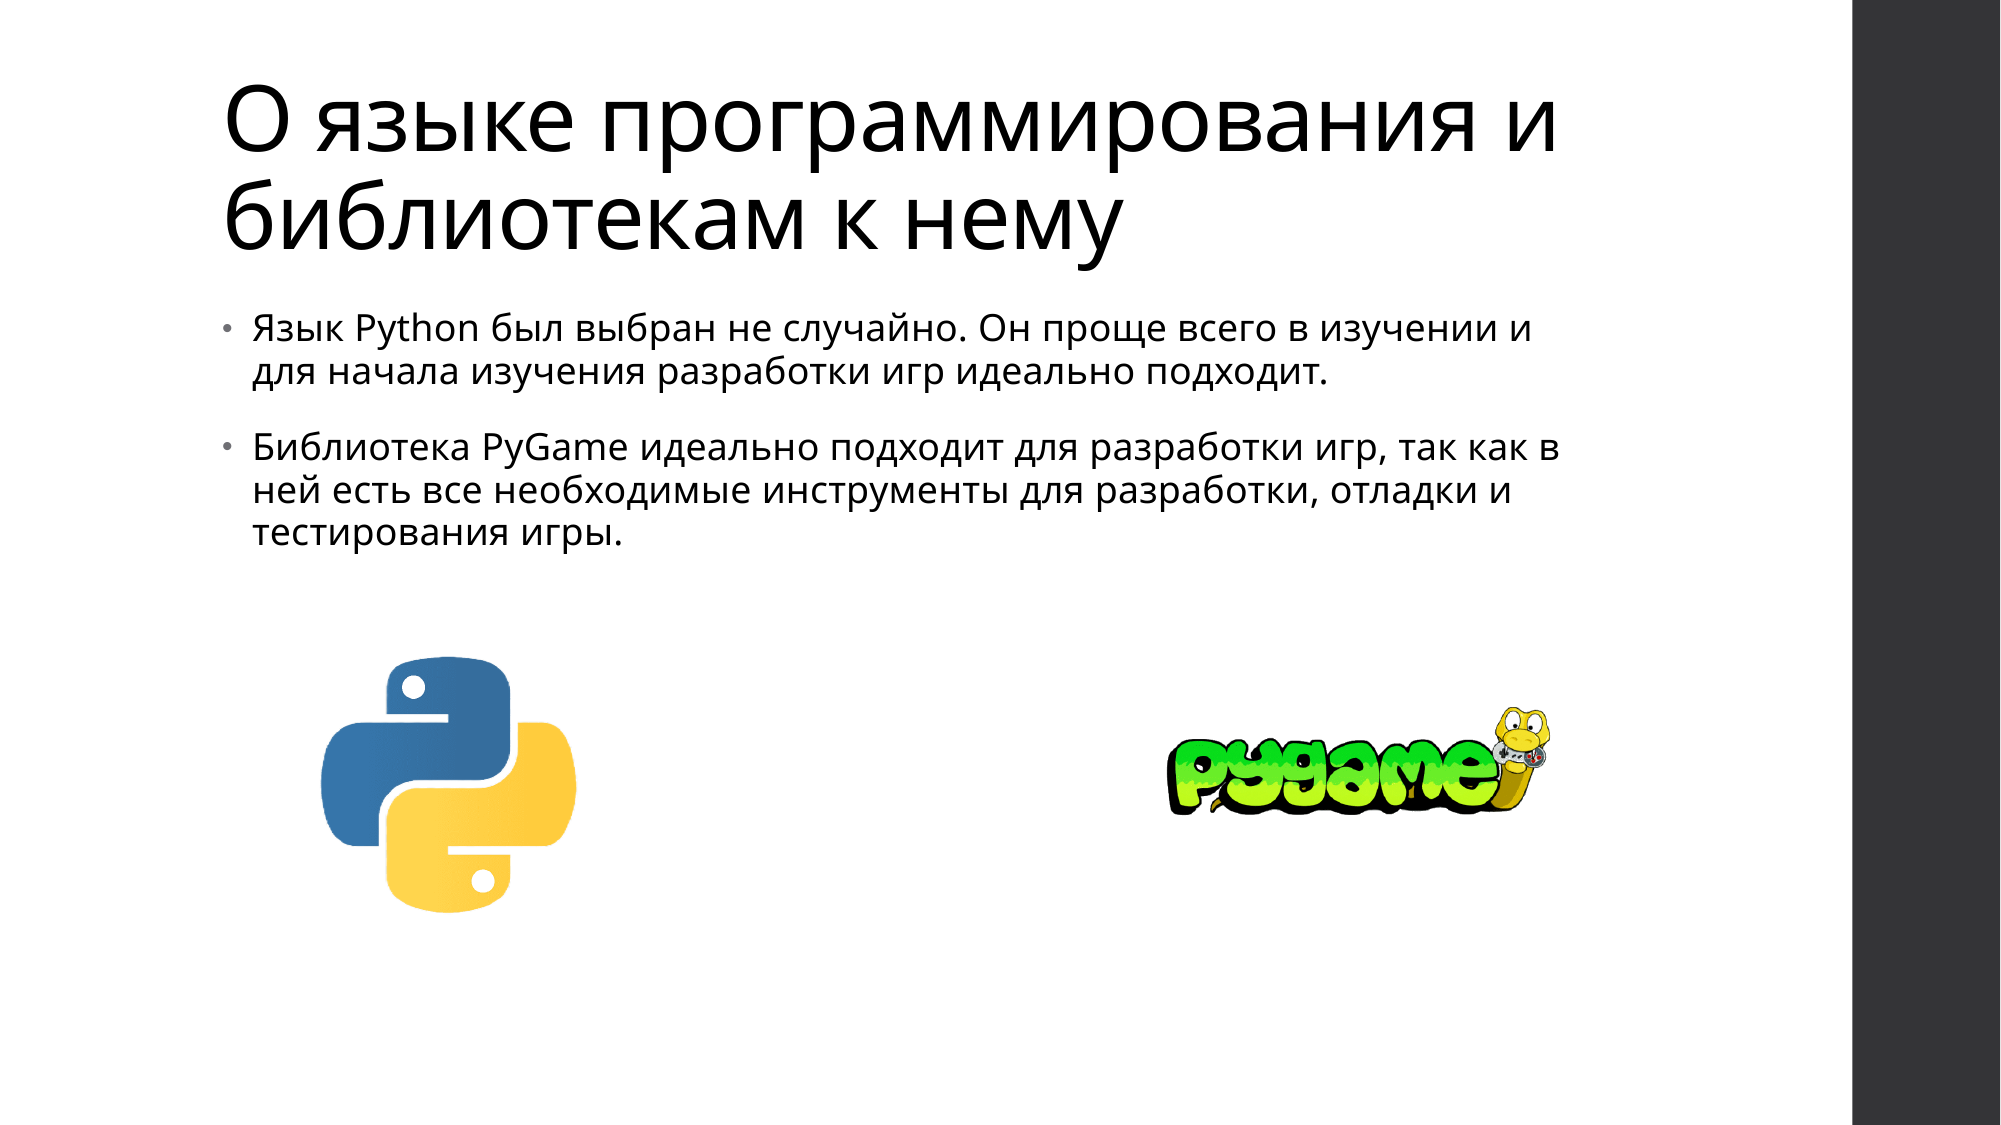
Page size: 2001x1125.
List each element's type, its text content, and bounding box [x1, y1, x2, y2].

picture [206, 636, 690, 934]
title О языке программирования и библиотекам к нему [206, 60, 1797, 278]
picture [1099, 588, 1618, 934]
list Язык Python был выбран не случайно. Он проще всего в изучении и для начала изучения разработки игр идеально подходит. Библиотека PyGame идеально подходит для разработки игр, так как в ней есть все необходимые инструменты для разработки, отладки и тестирования игры. [206, 299, 1617, 1014]
